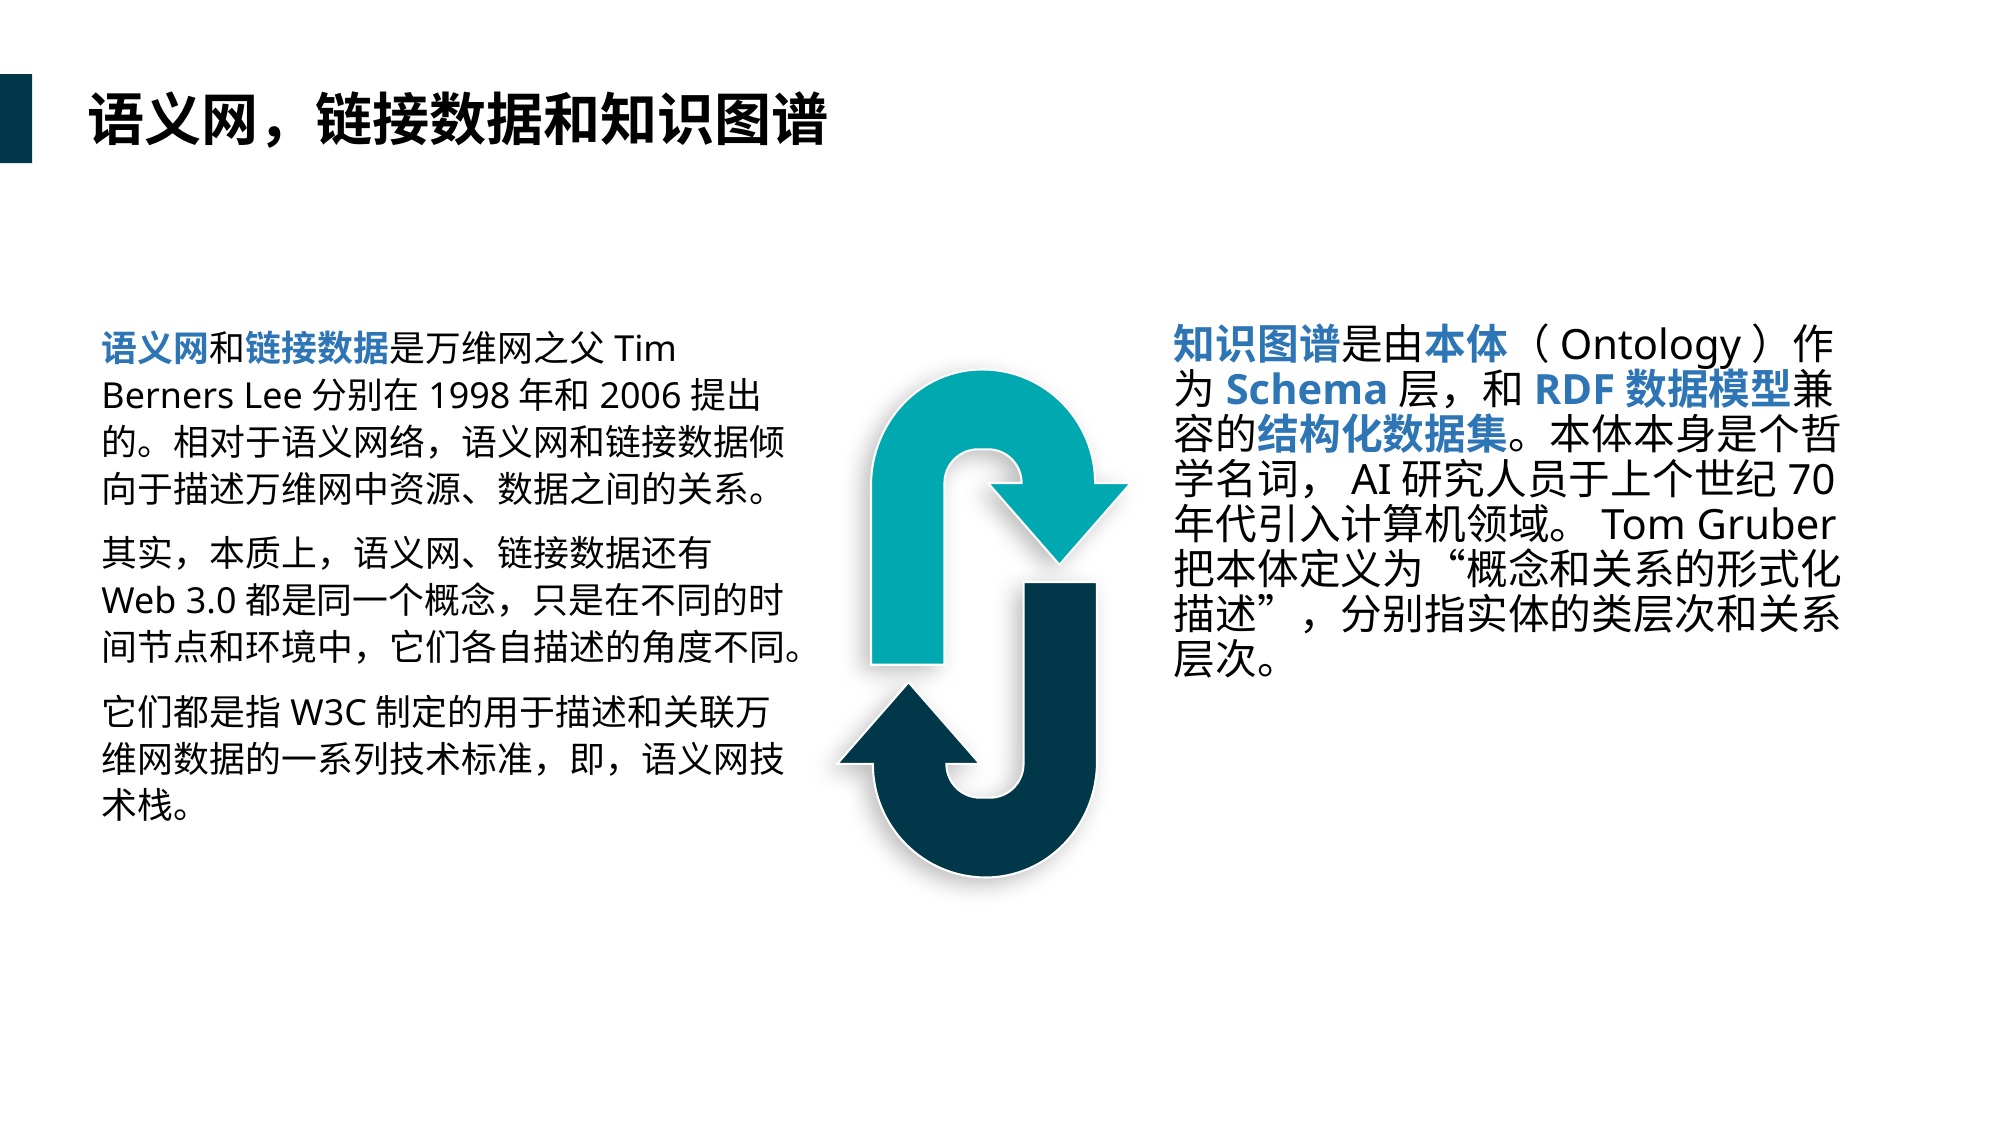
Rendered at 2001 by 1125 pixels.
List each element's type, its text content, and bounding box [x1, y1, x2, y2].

list 语义网和链接数据是万维网之父Tim Berners Lee分别在1998年和2006提出的。相对于语义网络，语义网和链接数据倾向于描述万维网中资源、数据之间的关系。 其实，本质上，语义网、链接数据还有Web 3.0都是同一个概念，只是在不同的时间节点和环境中，它们各自描述的角度不同。 它们都是指W3C制定的用于描述和关联万维网数据的一系列技术标准，即，语义网技术栈。 [86, 316, 804, 902]
list 知识图谱是由本体（Ontology）作为Schema层，和RDF数据模型兼容的结构化数据集。本体本身是个哲学名词，AI研究人员于上个世纪70年代引入计算机领域。Tom Gruber把本体定义为“概念和关系的形式化描述”，分别指实体的类层次和关系层次。 [1159, 316, 1876, 902]
list 语义网，链接数据和知识图谱 [72, 73, 968, 164]
